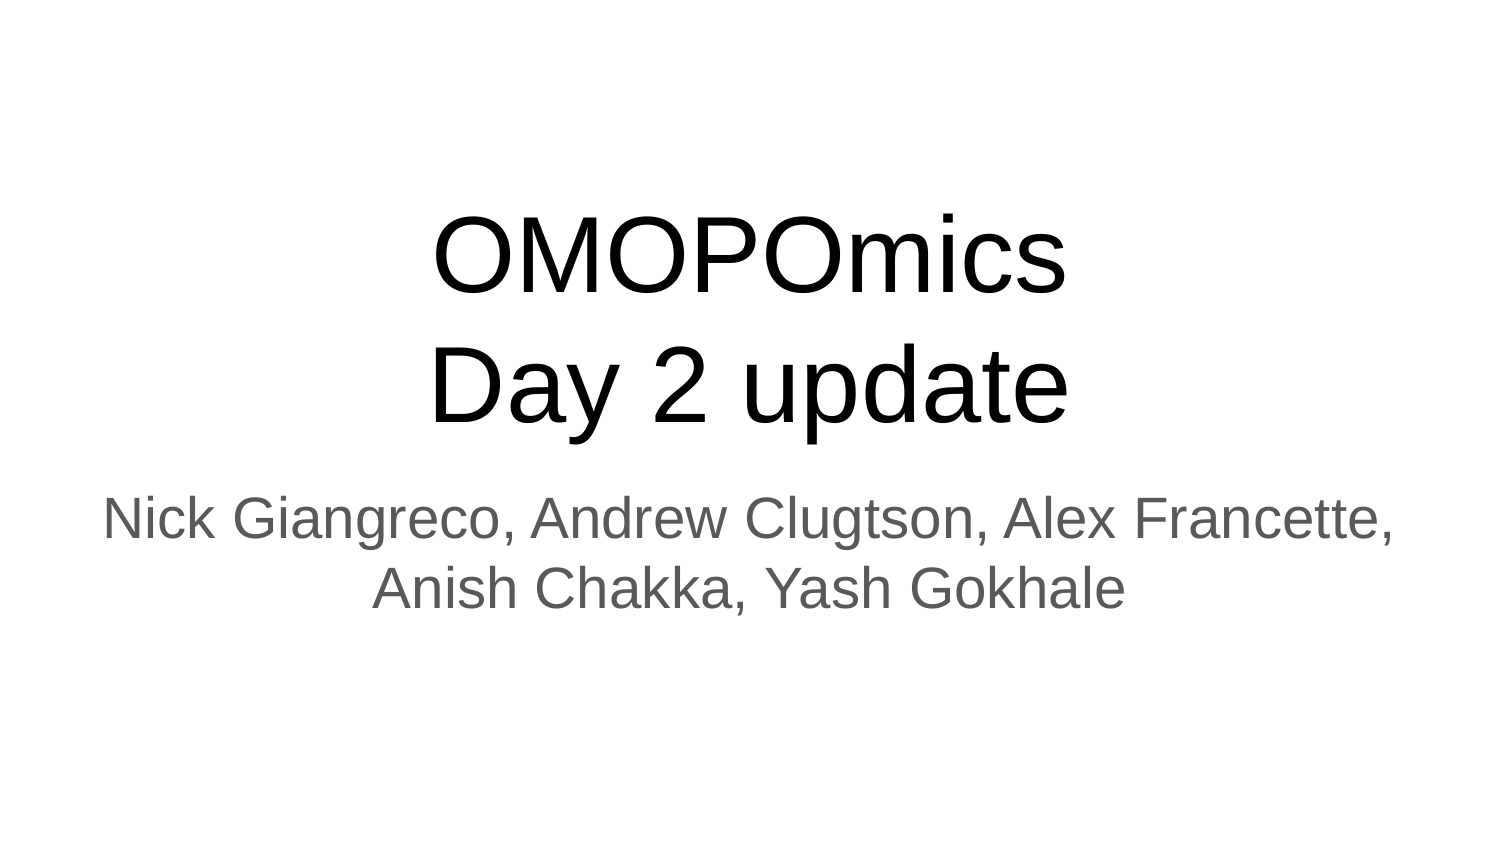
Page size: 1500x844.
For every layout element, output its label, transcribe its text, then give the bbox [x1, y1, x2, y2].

title OMOPOmics Day 2 update [51, 122, 1449, 459]
subtitle Nick Giangreco, Andrew Clugtson, Alex Francette, Anish Chakka, Yash Gokhale [51, 464, 1449, 595]
